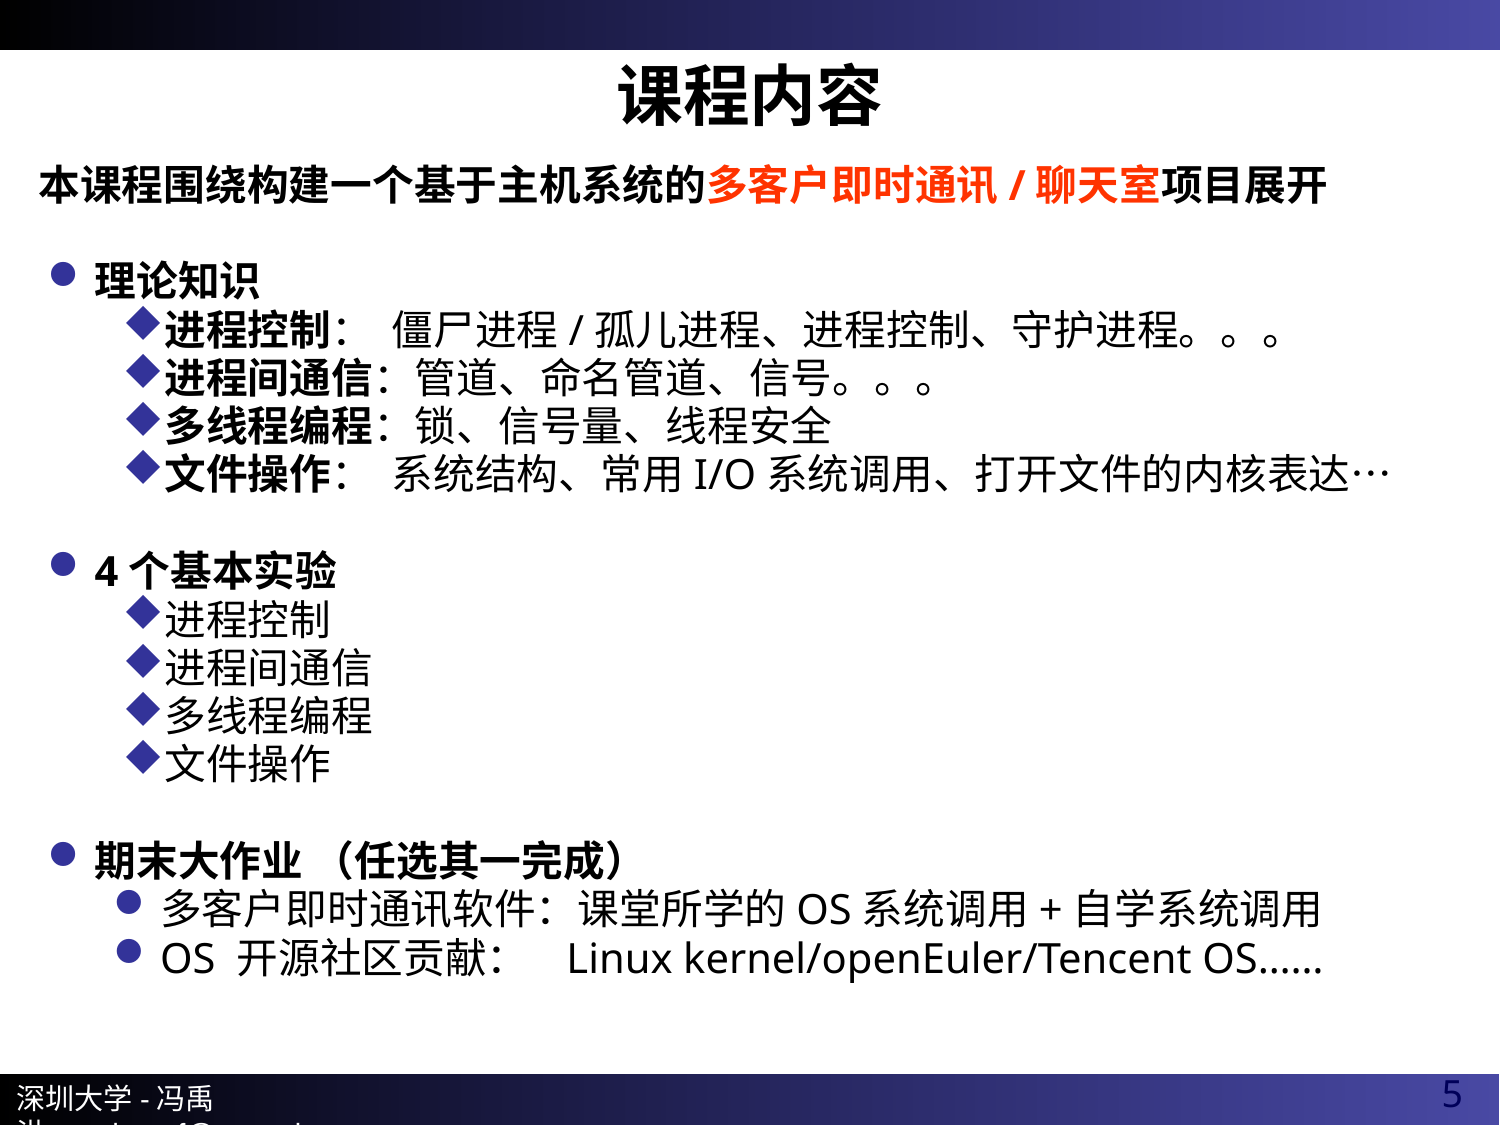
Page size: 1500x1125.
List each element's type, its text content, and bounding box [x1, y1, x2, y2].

text_box 本课程围绕构建一个基于主机系统的多客户即时通讯/聊天室项目展开 理论知识 进程控制： 僵尸进程/孤儿进程、进程控制、守护进程。。。 进程间通信：管道、命名管道、信号。。。 多线程编程：锁、信号量、线程安全 文件操作： 系统结构、常用I/O系统调用、打开文件的内核表达… 4个基本实验 进程控制 进程间通信 多线程编程 文件操作 期末大作业 （任选其一完成） 多客户即时通讯软件：课堂所学的OS系统调用+自学系统调用 OS 开源社区贡献： Linux kernel/openEuler/Tencent OS…… [23, 160, 1477, 1059]
subtitle 课程内容 [56, 61, 1444, 145]
